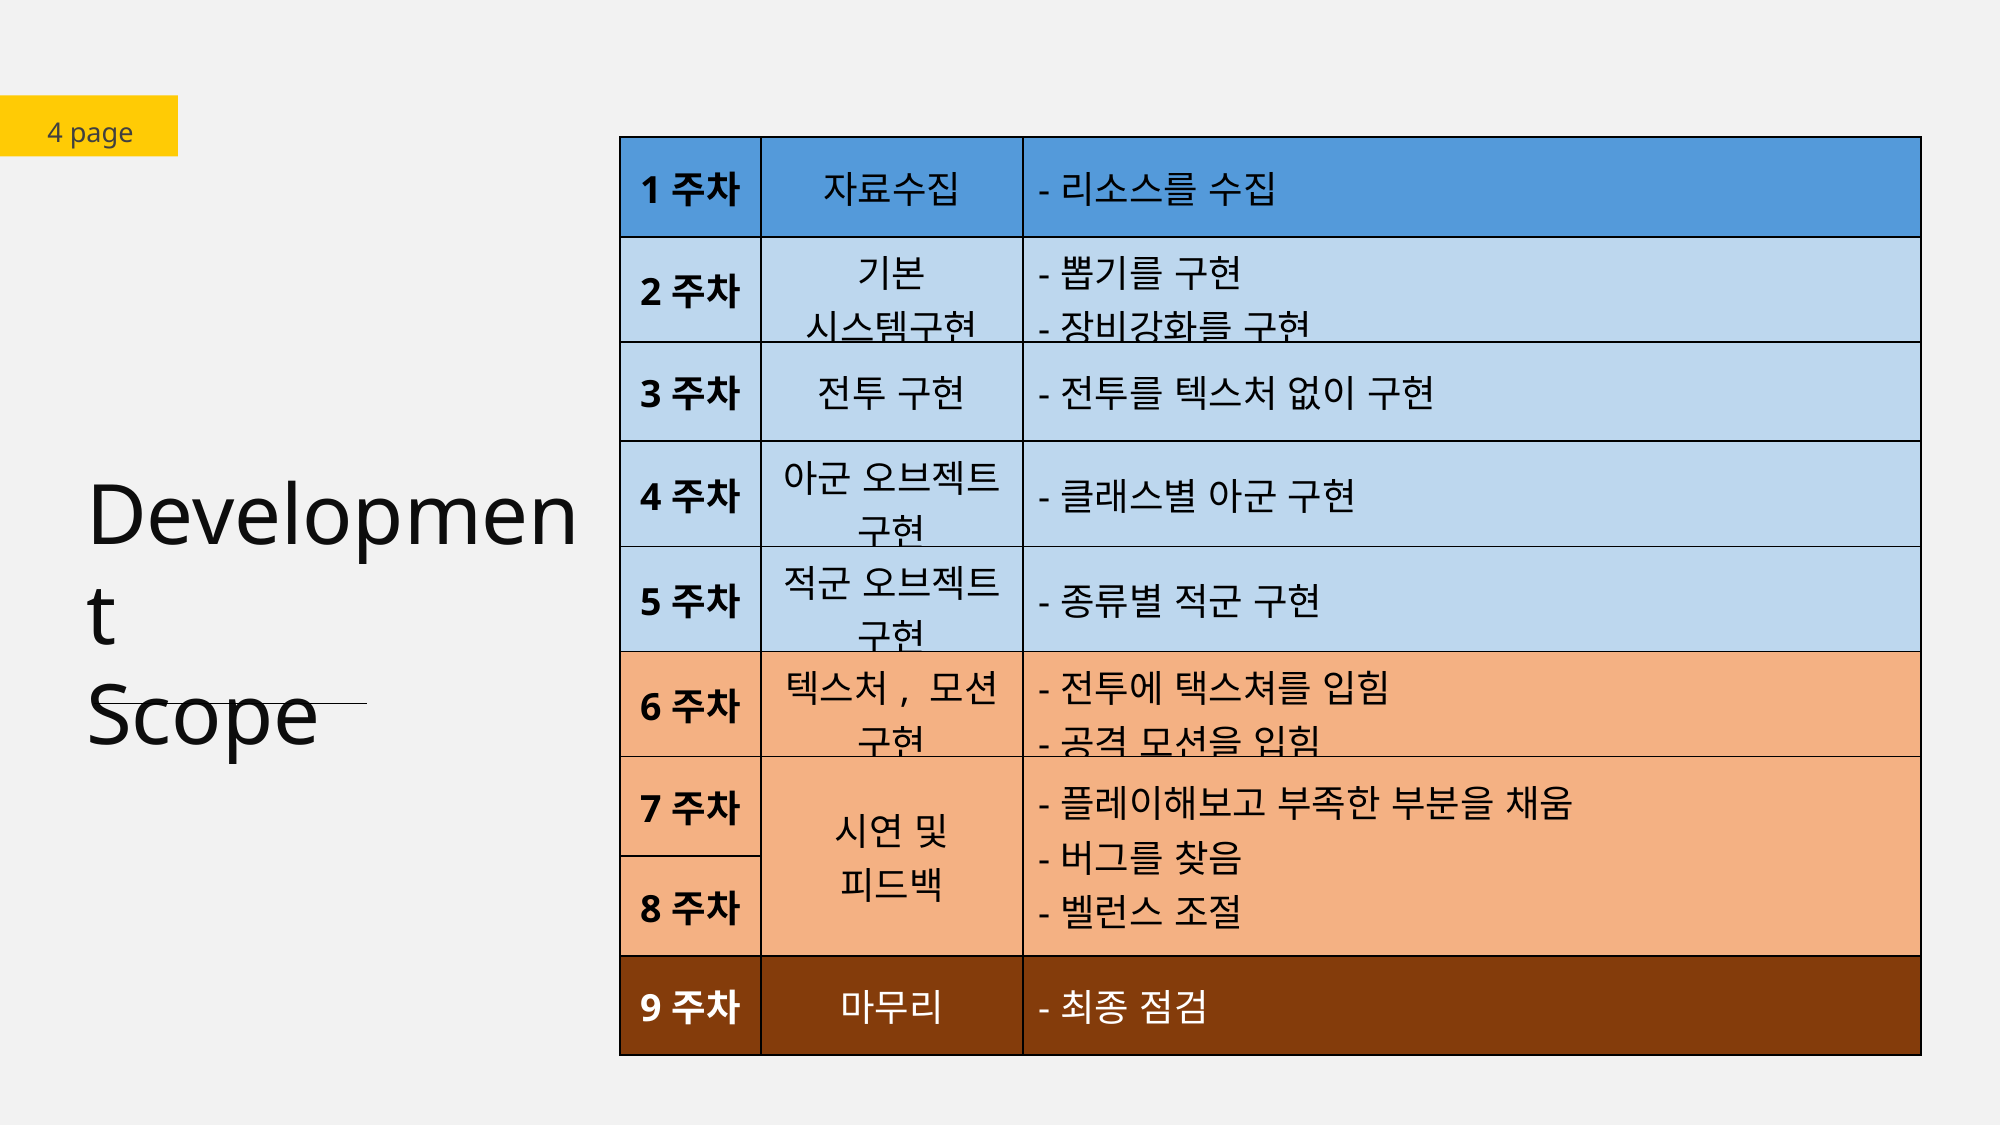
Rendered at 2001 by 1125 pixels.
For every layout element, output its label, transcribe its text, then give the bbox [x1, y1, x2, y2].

table_cell 3주차 [621, 343, 760, 440]
table_cell 전투 구현 [762, 343, 1022, 440]
table_cell -전투에 택스쳐를 입힘 -공격 모션을 입힘 [1024, 652, 1920, 756]
table_cell 텍스처, 모션 구현 [762, 652, 1022, 756]
table_cell 5주차 [621, 547, 760, 651]
table_cell 마무리 [762, 957, 1022, 1054]
text_box 4 page [32, 92, 155, 156]
table_cell 2주차 [621, 238, 760, 341]
table_header 1주차 [621, 138, 760, 236]
table_cell 기본 시스템구현 [762, 238, 1022, 341]
table_cell -뽑기를 구현 -장비강화를 구현 [1024, 238, 1920, 341]
table_cell -클래스별 아군 구현 [1024, 442, 1920, 546]
table_cell -플레이해보고 부족한 부분을 채움 -버그를 찾음 -벨런스 조절 [1024, 757, 1920, 955]
table_header 자료수집 [762, 138, 1022, 236]
table_cell -최종 점검 [1024, 957, 1920, 1054]
table_cell 9주차 [621, 957, 760, 1054]
table_cell 아군 오브젝트 구현 [762, 442, 1022, 546]
table_cell 시연 및 피드백 [762, 757, 1022, 955]
text_box Development Scope [71, 453, 615, 769]
table_cell -전투를 텍스처 없이 구현 [1024, 343, 1920, 440]
text_box [0, 94, 179, 157]
table_cell 4주차 [621, 442, 760, 546]
table_cell -종류별 적군 구현 [1024, 547, 1920, 651]
table_header -리소스를 수집 [1024, 138, 1920, 236]
table_cell 6주차 [621, 652, 760, 756]
table_cell 7주차 [621, 757, 760, 855]
table_cell 8주차 [621, 857, 760, 955]
table_cell 적군 오브젝트 구현 [762, 547, 1022, 651]
